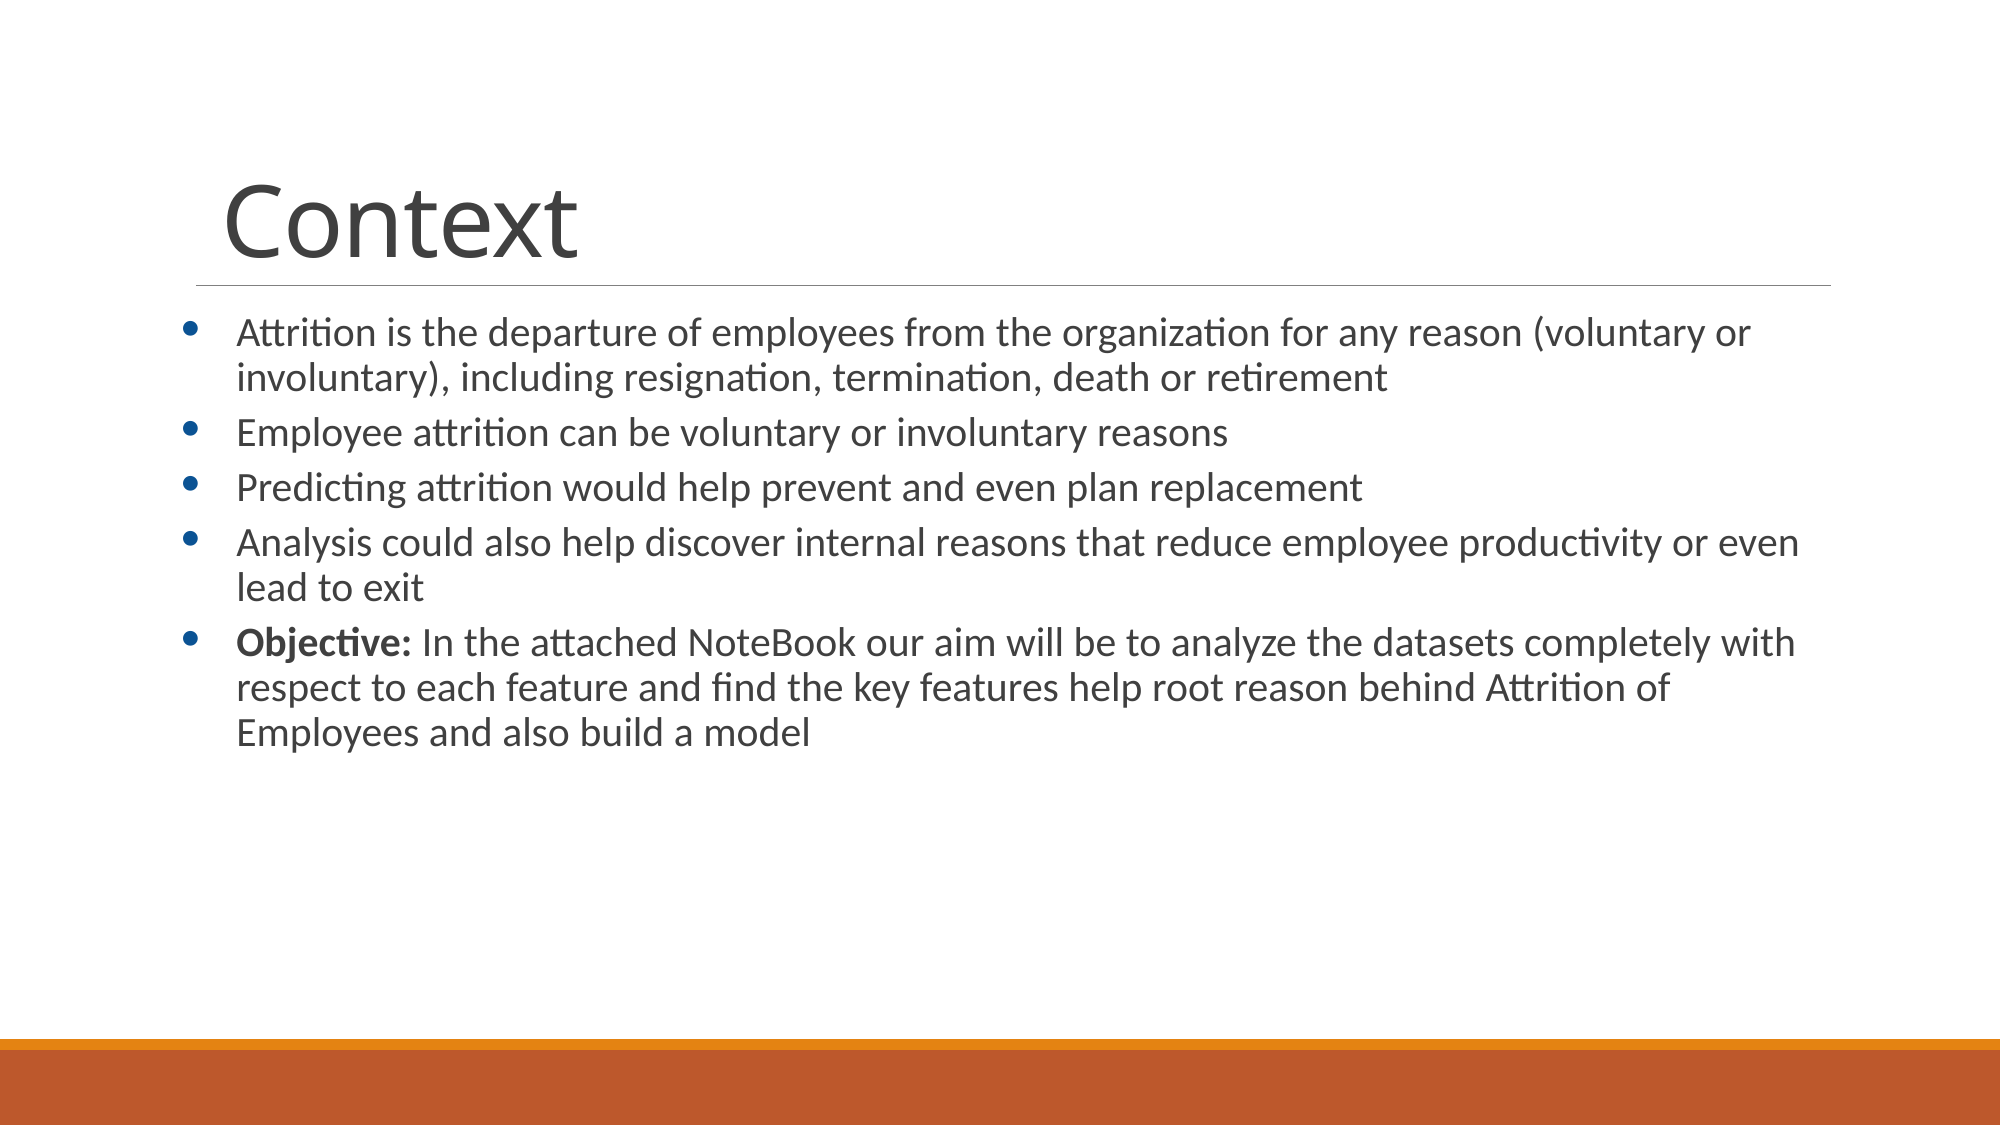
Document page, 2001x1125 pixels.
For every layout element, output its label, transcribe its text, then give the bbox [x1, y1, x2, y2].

list Attrition is the departure of employees from the organization for any reason (voluntary or involuntary), including resignation, termination, death or retirement Employee attrition can be voluntary or involuntary reasons Predicting attrition would help prevent and even plan replacement Analysis could also help discover internal reasons that reduce employee productivity or even lead to exit Objective: In the attached NoteBook our aim will be to analyze the datasets completely with respect to each feature and find the key features help root reason behind Attrition of Employees and also build a model [180, 302, 1830, 963]
title Context [180, 47, 1830, 285]
